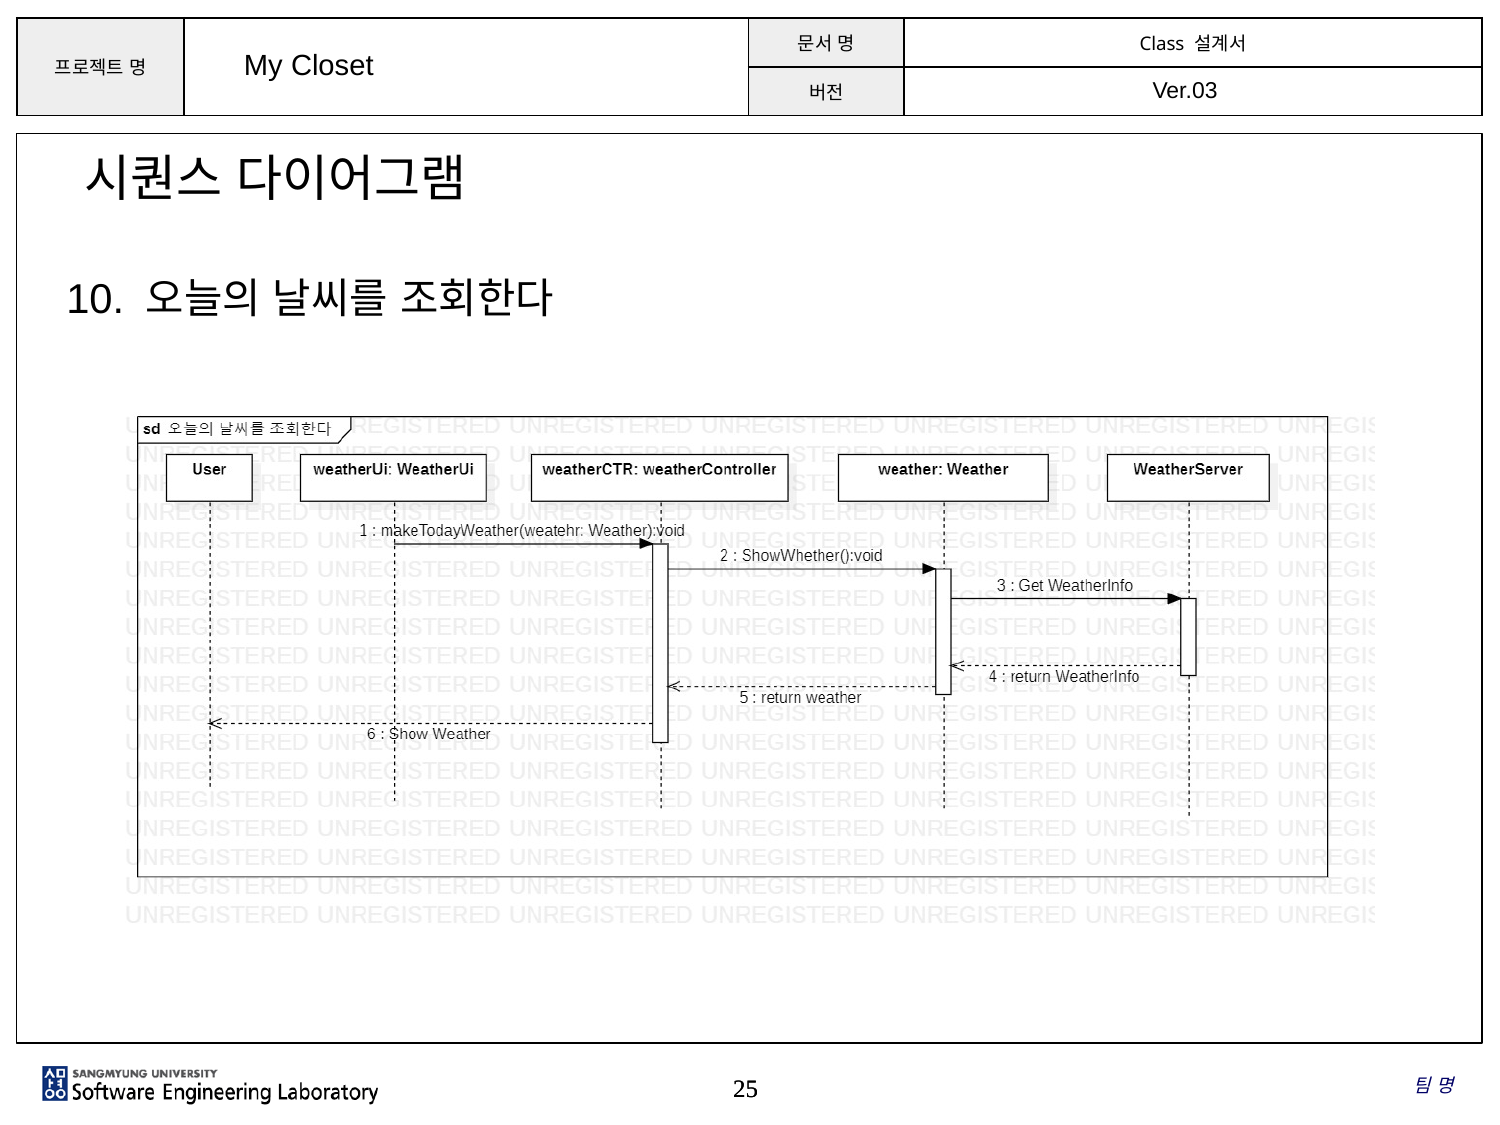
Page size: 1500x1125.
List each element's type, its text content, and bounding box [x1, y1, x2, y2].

text_box My Closet [229, 39, 707, 89]
picture [125, 404, 1375, 925]
text_box Ver.03 [1137, 68, 1271, 111]
footer 팀 명 [994, 1060, 1454, 1110]
text_box 시퀀스 다이어그램 [69, 139, 482, 214]
picture [42, 1066, 382, 1106]
text_box 10. 오늘의 날씨를 조회한다 [51, 264, 706, 329]
